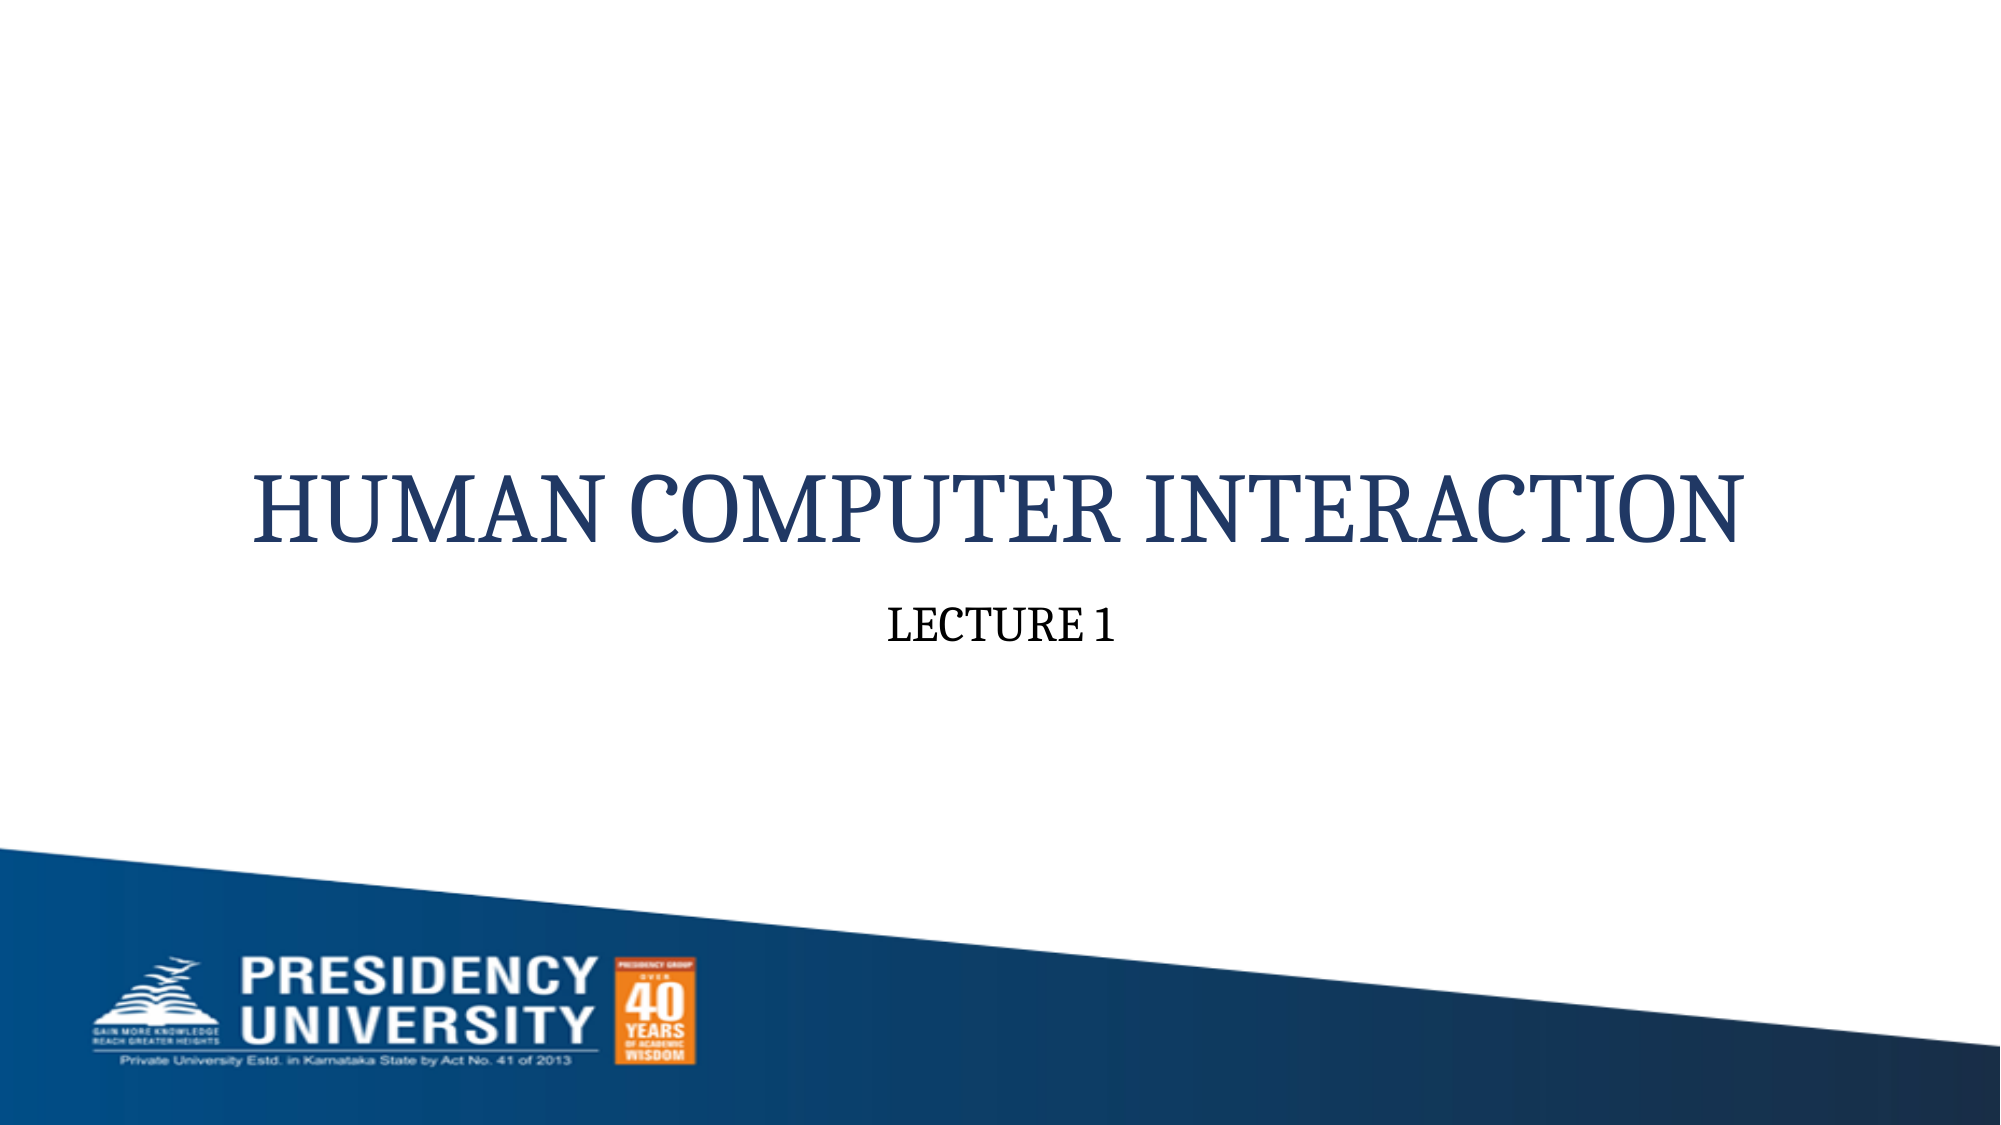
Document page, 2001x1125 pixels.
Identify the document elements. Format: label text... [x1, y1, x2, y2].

picture [0, 845, 2000, 1125]
subtitle LECTURE 1 [249, 590, 1750, 863]
title HUMAN COMPUTER INTERACTION [150, 179, 1850, 572]
